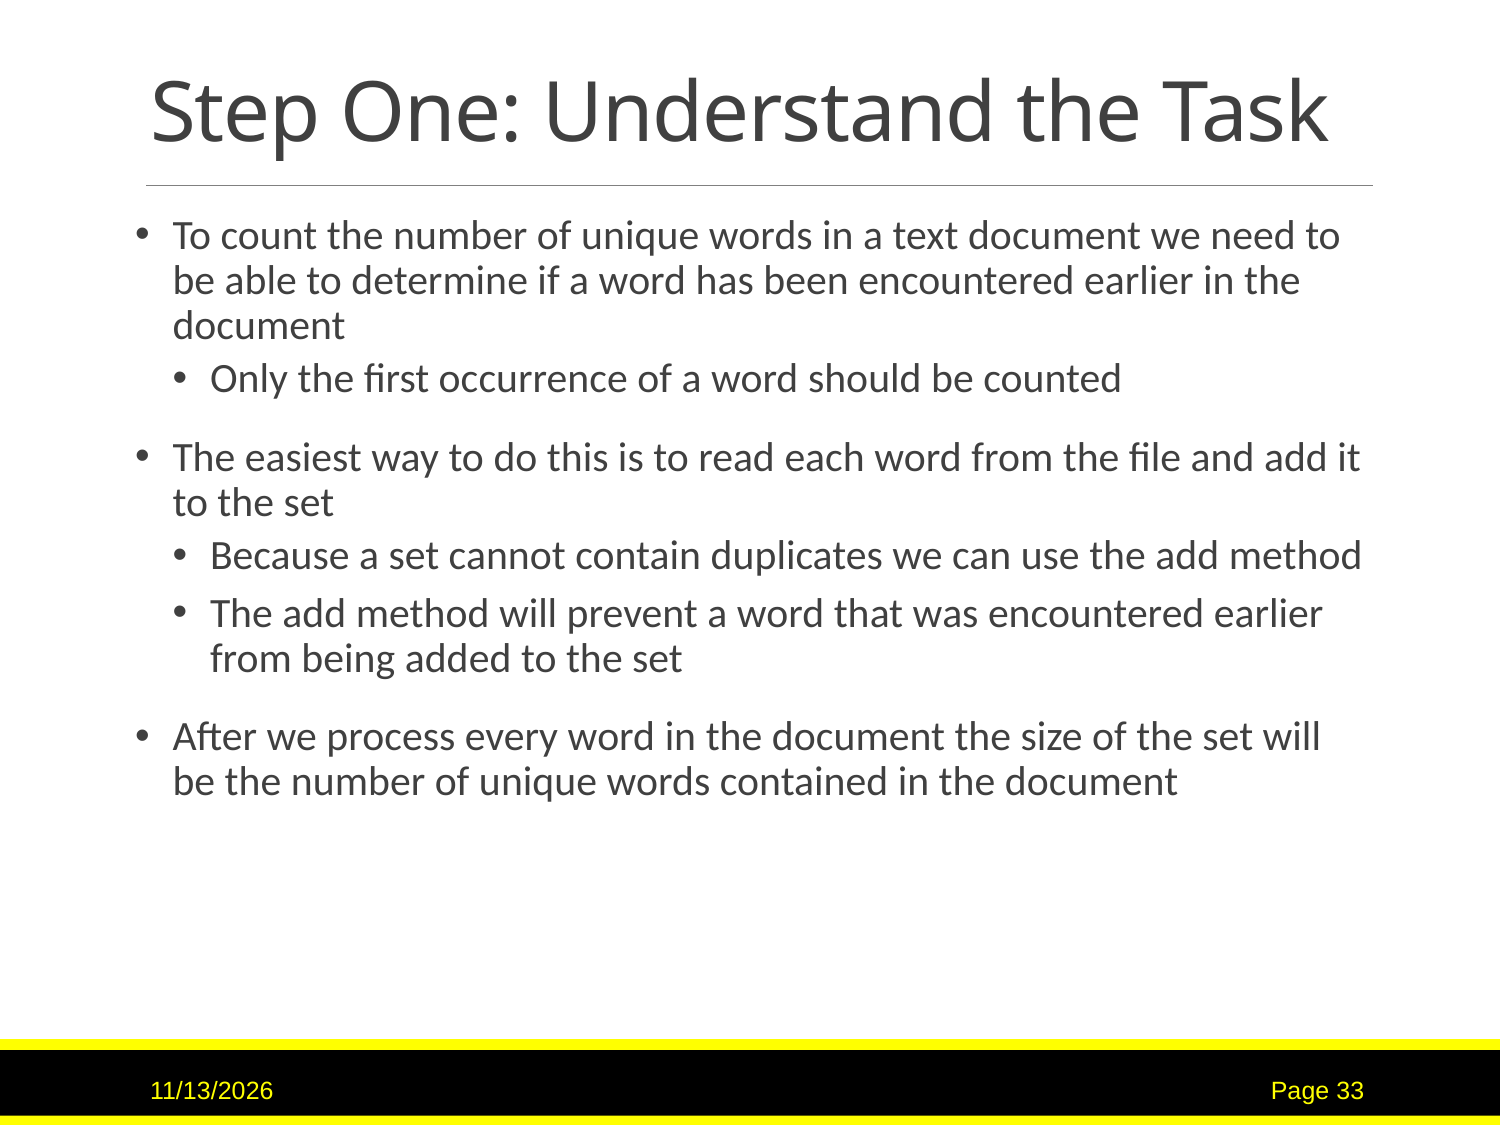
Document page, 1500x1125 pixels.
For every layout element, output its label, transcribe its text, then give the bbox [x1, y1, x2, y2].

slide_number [135, 1059, 440, 1120]
list To count the number of unique words in a text document we need to be able to determine if a word has been encountered earlier in the document Only the first occurrence of a word should be counted The easiest way to do this is to read each word from the file and add it to the set Because a set cannot contain duplicates we can use the add method The add method will prevent a word that was encountered earlier from being added to the set After we process every word in the document the size of the set will be the number of unique words contained in the document [135, 205, 1373, 963]
title Step One: Understand the Task [135, 47, 1373, 167]
slide_number Page 33 [1218, 1059, 1380, 1120]
